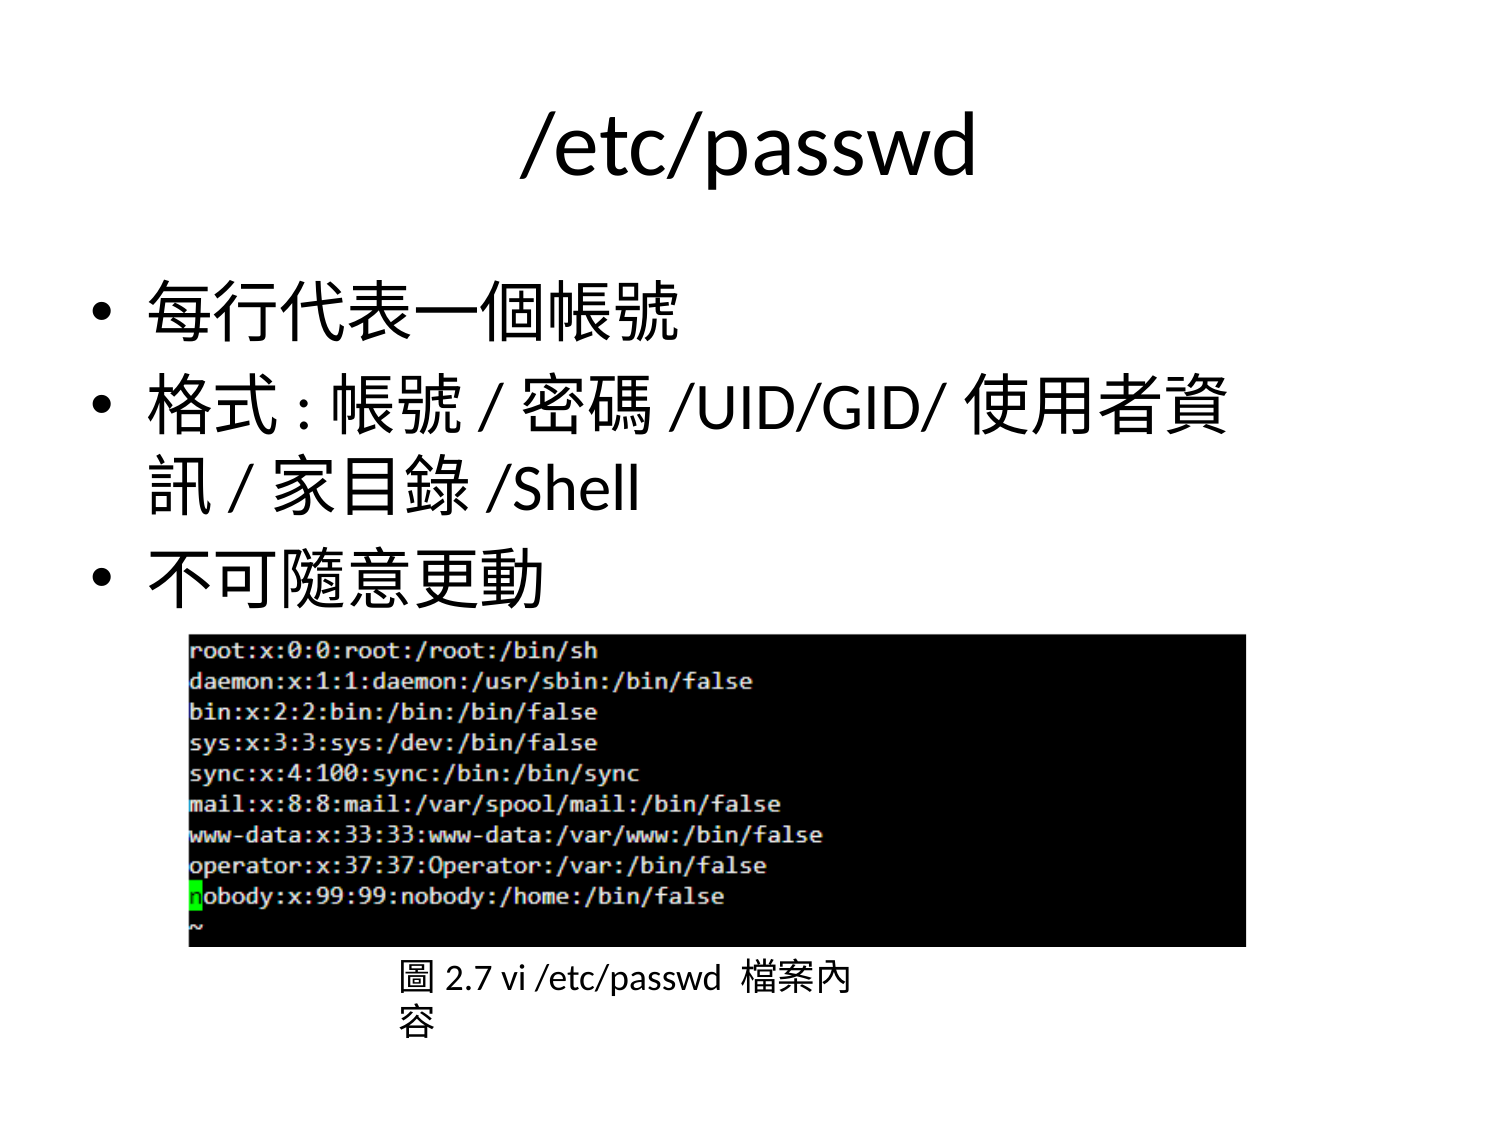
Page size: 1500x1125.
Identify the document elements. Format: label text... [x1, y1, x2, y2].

list 每行代表一個帳號 格式:帳號/密碼/UID/GID/使用者資訊/家目錄/Shell 不可隨意更動 [75, 262, 1425, 1005]
picture [182, 621, 1247, 947]
text_box 圖2.7 vi /etc/passwd 檔案內容 [383, 955, 892, 1051]
title /etc/passwd [75, 45, 1425, 233]
